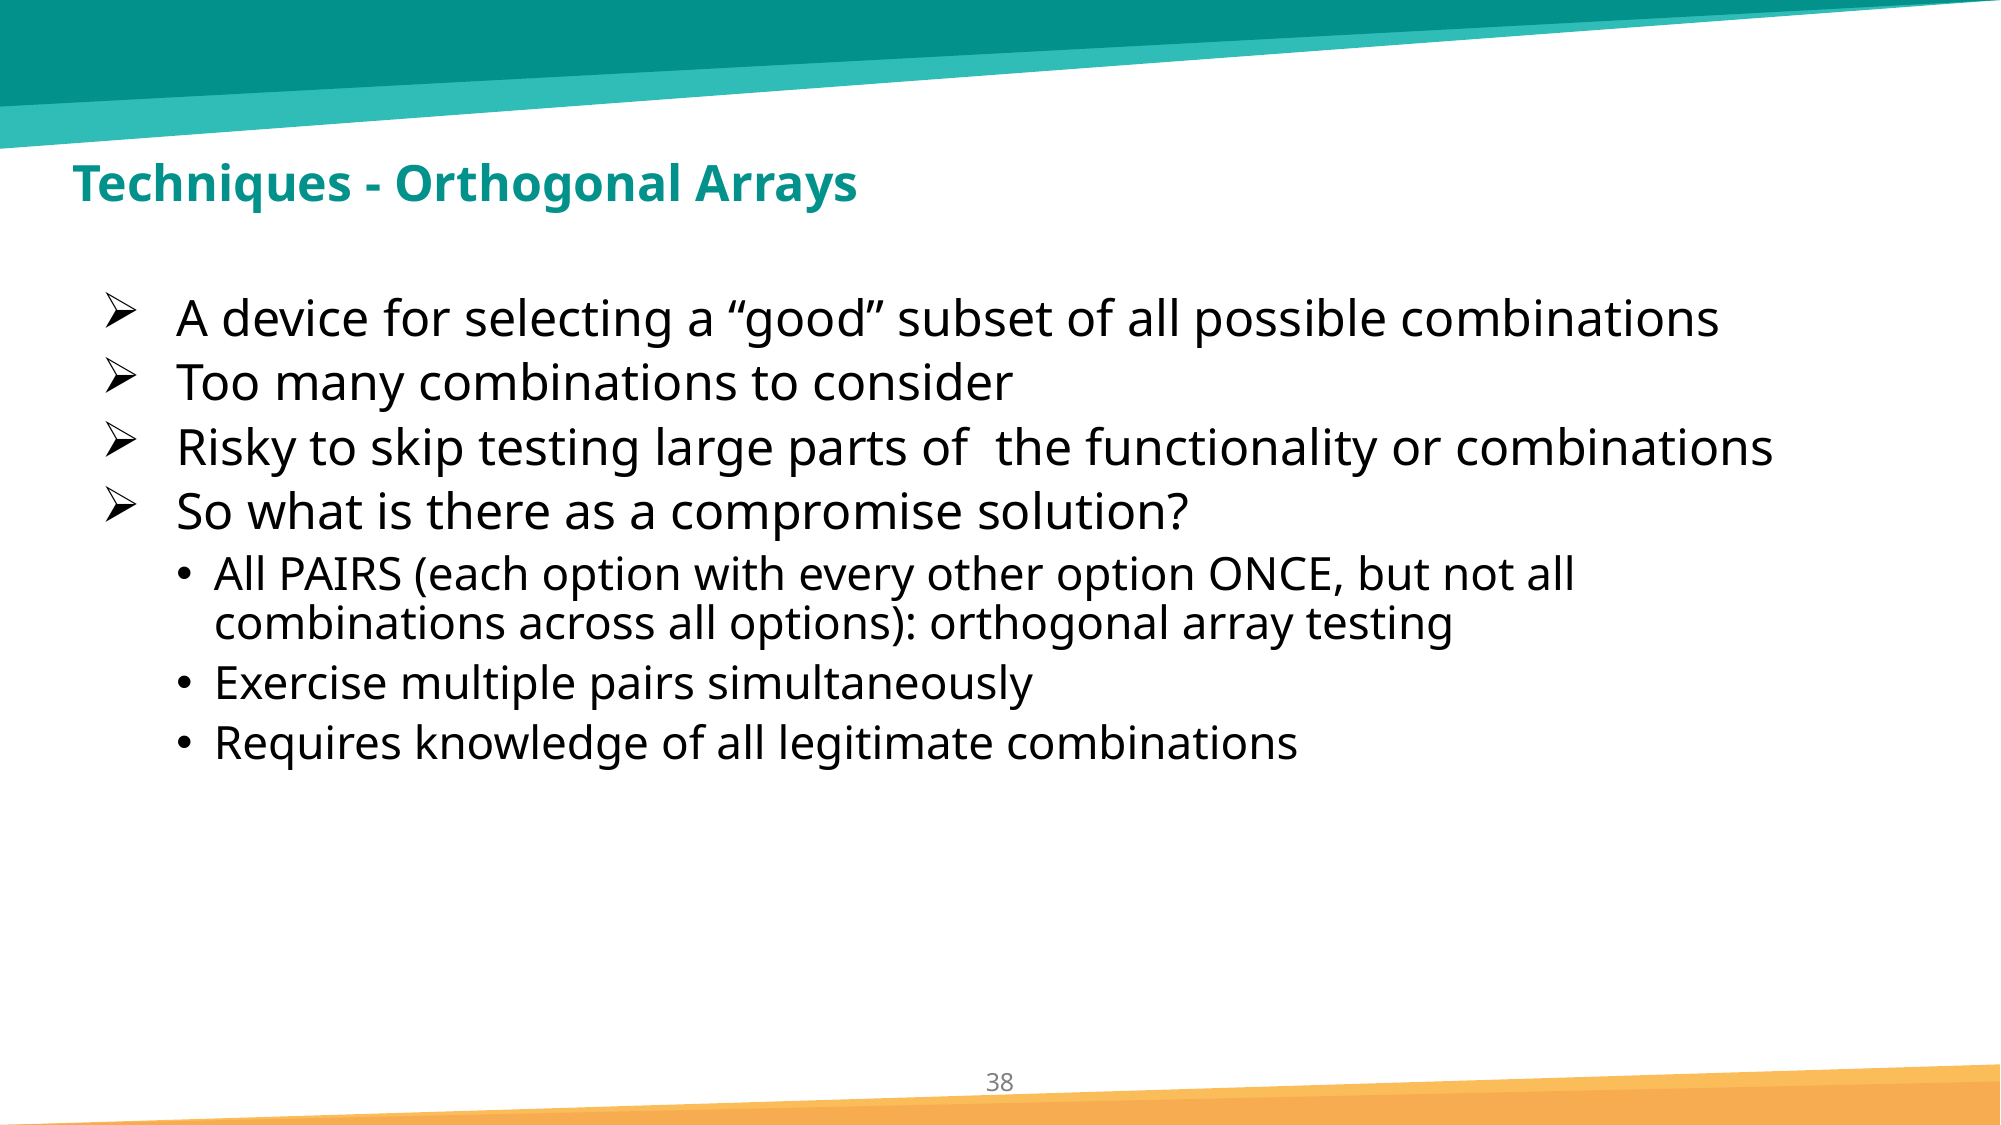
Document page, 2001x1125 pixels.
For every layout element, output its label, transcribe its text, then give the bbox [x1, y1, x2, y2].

list A device for selecting a “good” subset of all possible combinations Too many combinations to consider Risky to skip testing large parts of the functionality or combinations So what is there as a compromise solution? All PAIRS (each option with every other option ONCE, but not all combinations across all options): orthogonal array testing Exercise multiple pairs simultaneously Requires knowledge of all legitimate combinations [86, 285, 1830, 1036]
text_box [312, 16, 1538, 105]
title Techniques - Orthogonal Arrays [57, 151, 1377, 212]
